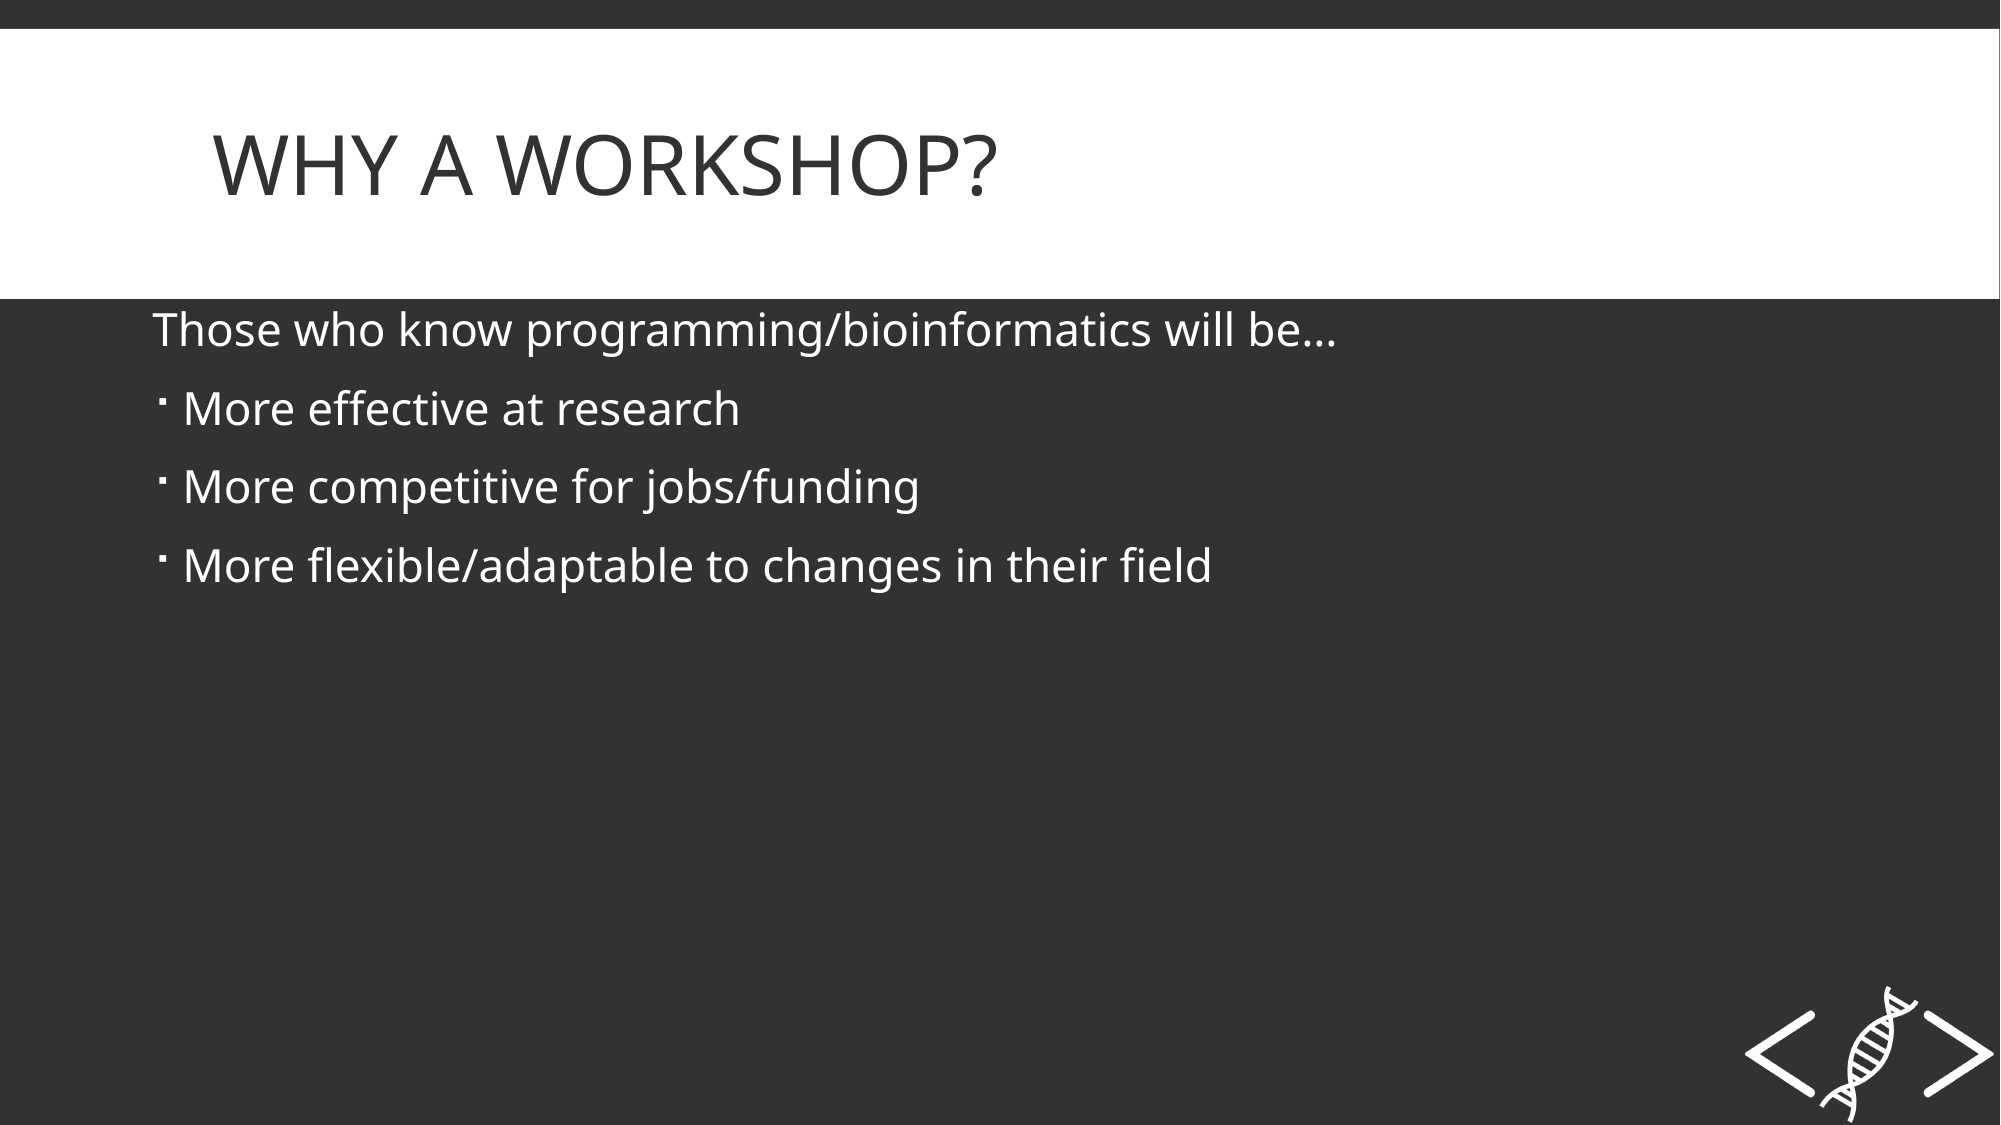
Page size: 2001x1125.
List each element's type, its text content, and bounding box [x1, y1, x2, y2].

list Those who know programming/bioinformatics will be… More effective at research More competitive for jobs/funding More flexible/adaptable to changes in their field [137, 299, 1863, 1092]
title Why a workshop? [197, 46, 1803, 295]
picture [1739, 923, 2000, 1125]
